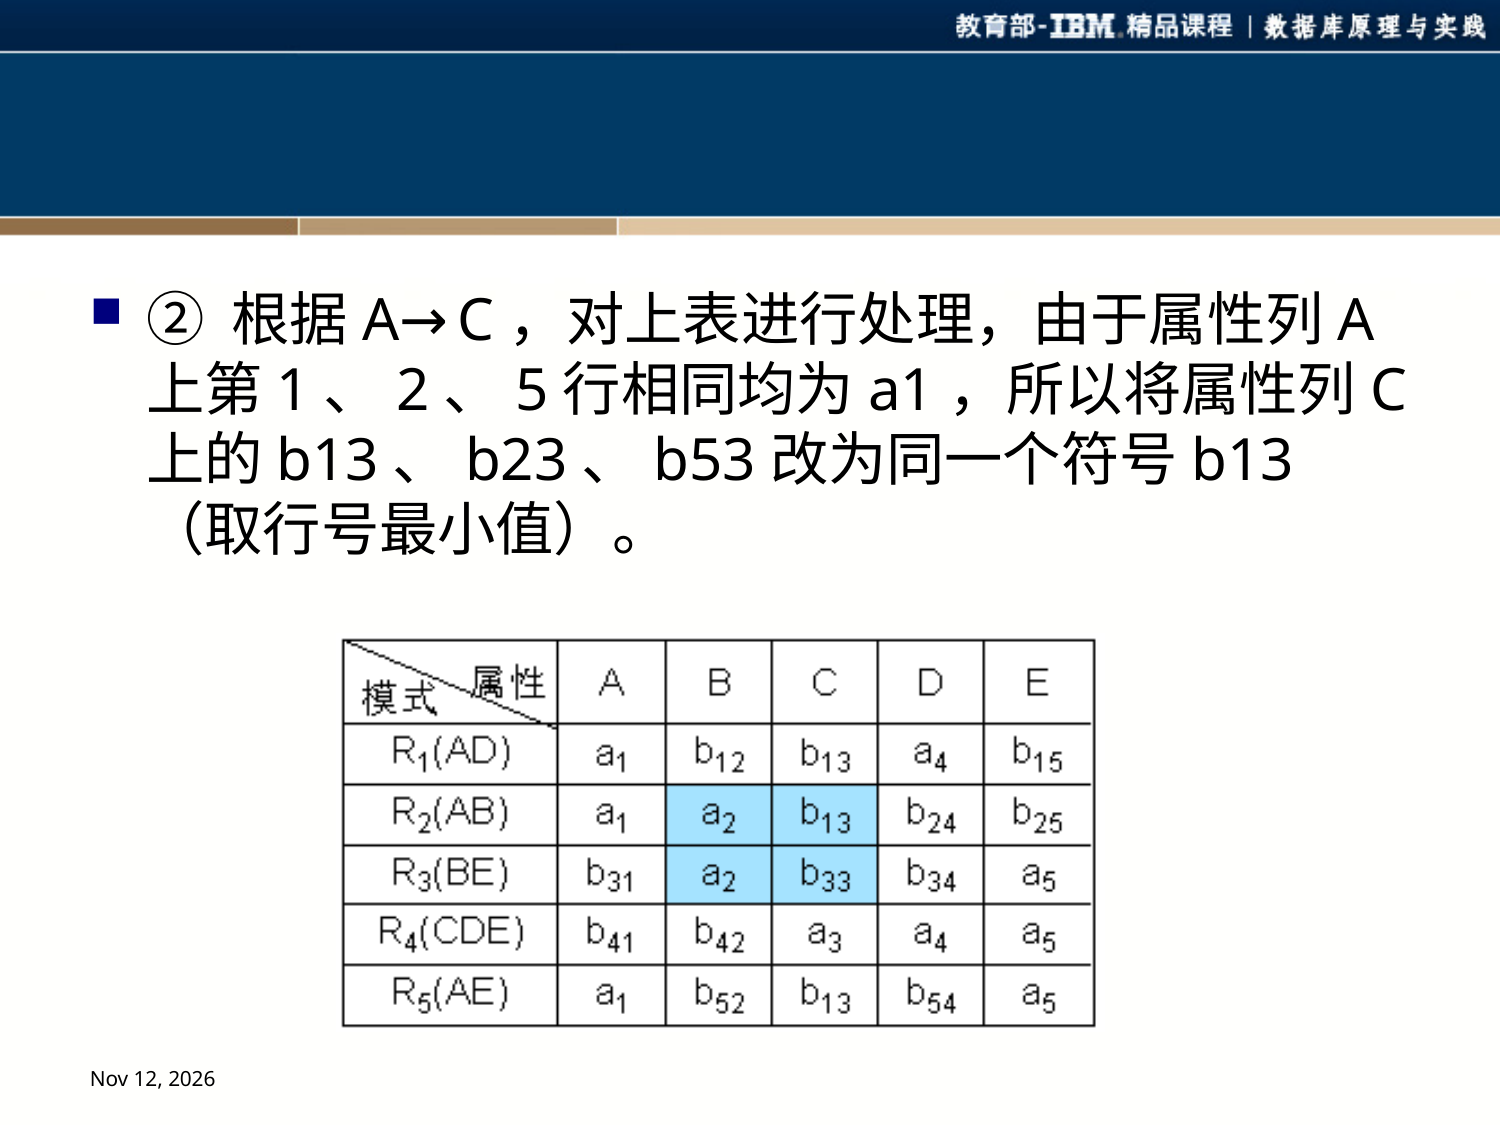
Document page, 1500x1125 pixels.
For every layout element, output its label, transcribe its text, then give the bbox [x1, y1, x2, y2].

picture [0, 0, 1500, 1125]
list ② 根据A→C，对上表进行处理，由于属性列A上第1、2、5行相同均为a1，所以将属性列C上的b13、b23、b53改为同一个符号b13（取行号最小值）。 [75, 275, 1425, 1032]
